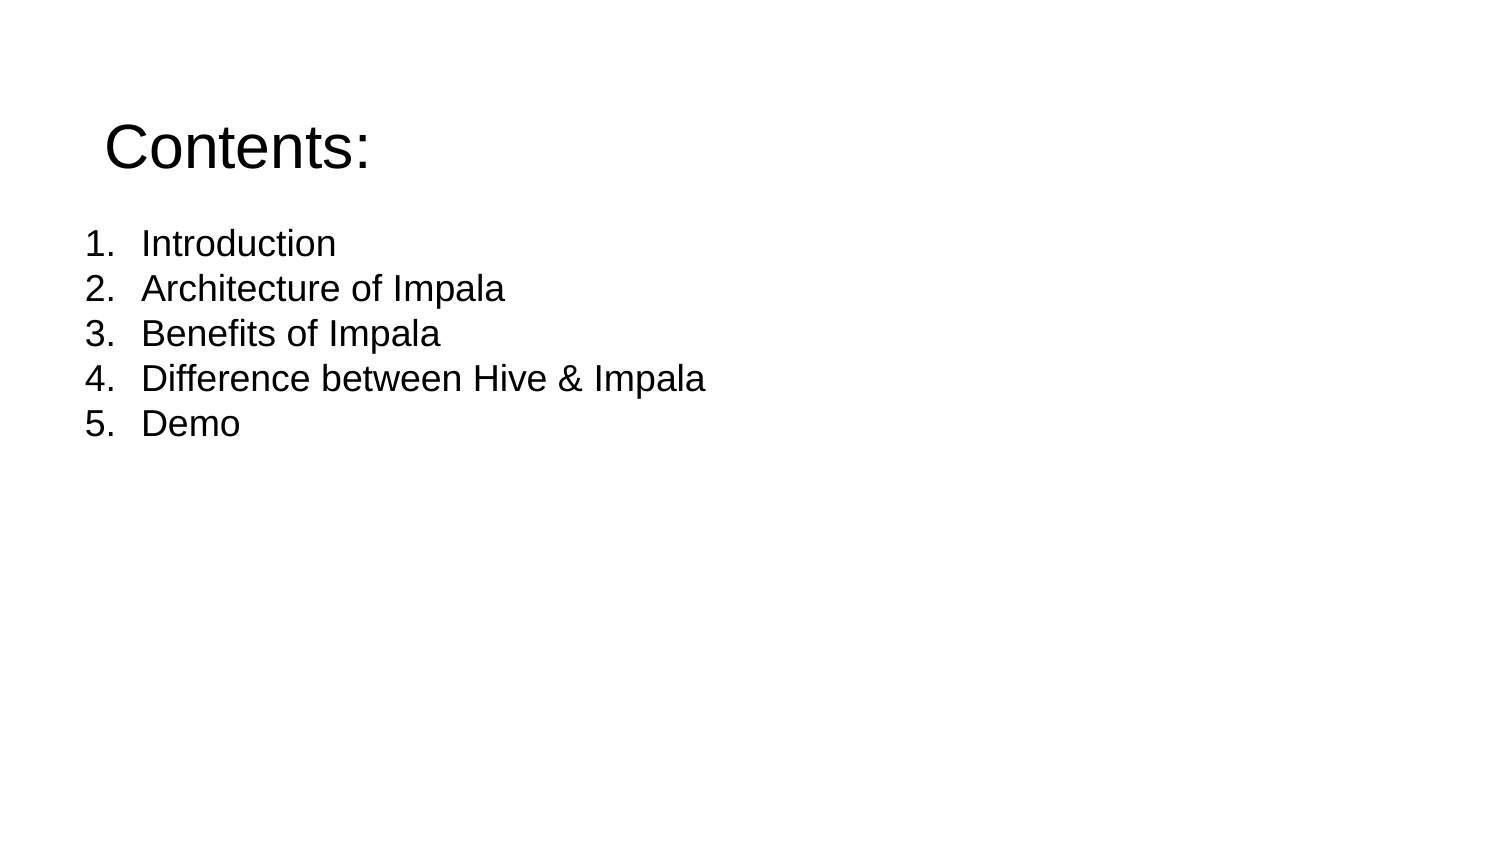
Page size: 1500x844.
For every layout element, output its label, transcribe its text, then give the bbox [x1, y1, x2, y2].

title Contents: [51, 122, 425, 197]
subtitle Introduction Architecture of Impala Benefits of Impala Difference between Hive & Impala Demo [51, 204, 1449, 595]
